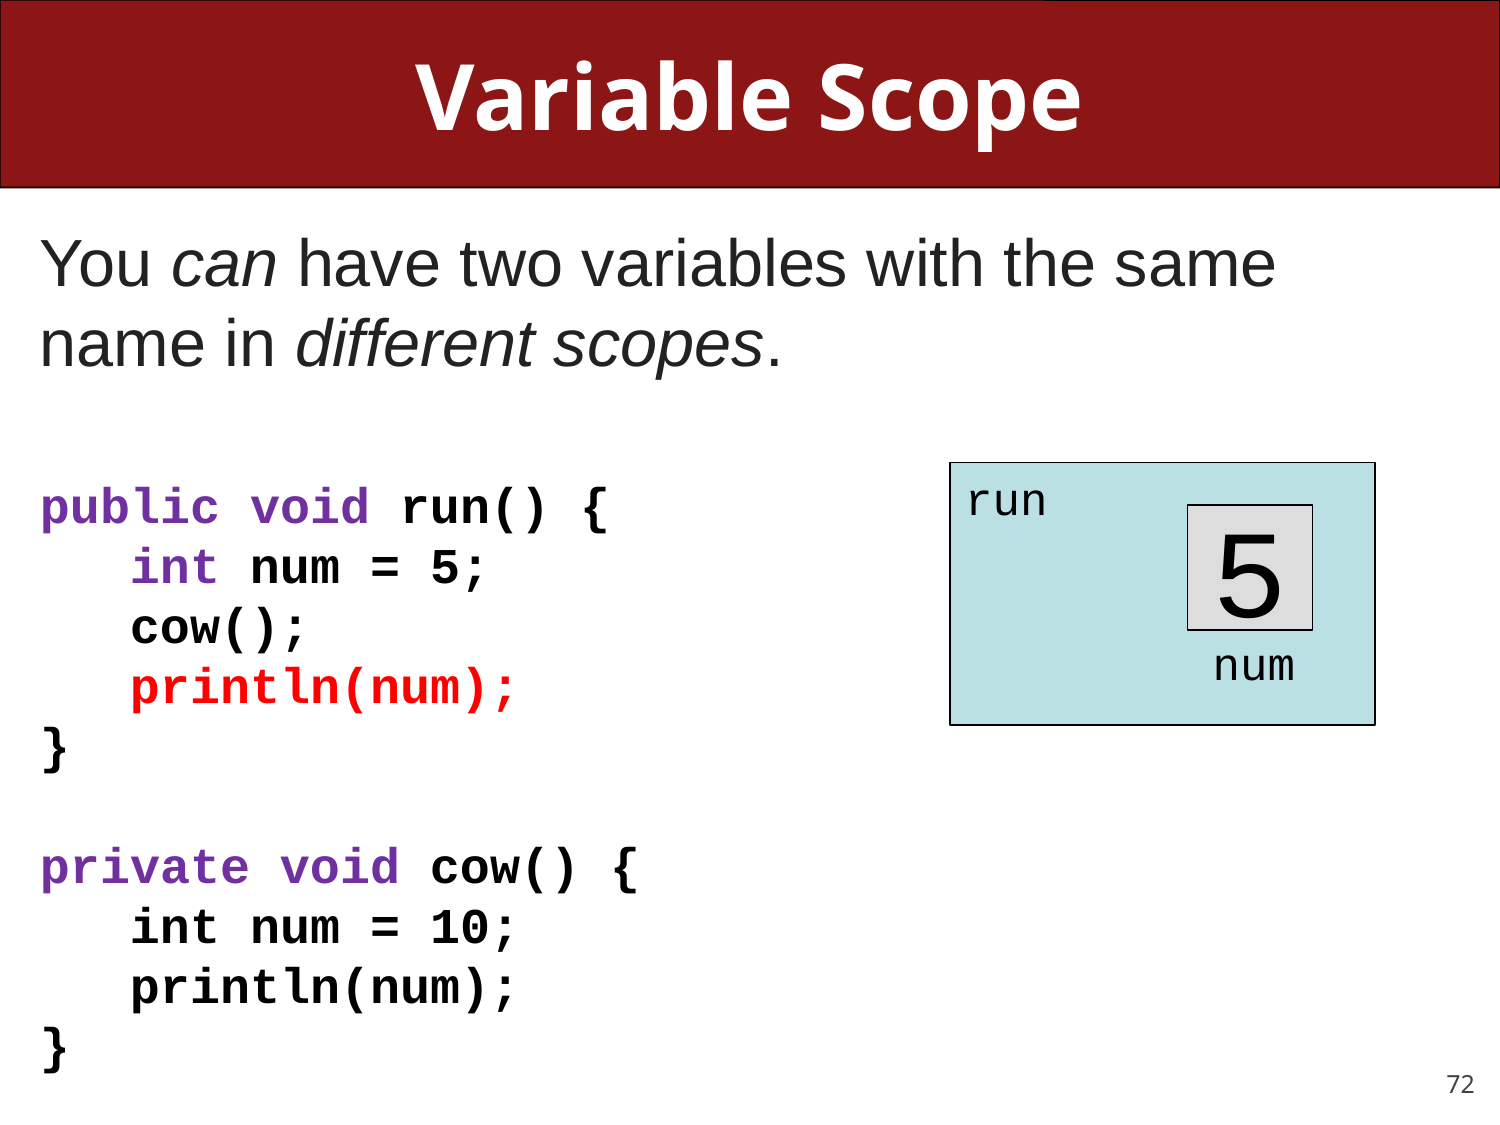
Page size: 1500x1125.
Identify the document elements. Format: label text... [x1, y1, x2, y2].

text_box 5 [1187, 504, 1313, 630]
title Variable Scope [75, 0, 1425, 188]
text_box run num [950, 462, 1375, 725]
list You can have two variables with the same name in different scopes. public void run() { int num = 5; cow(); println(num); } private void cow() { int num = 10; println(num); } [24, 212, 1475, 1081]
